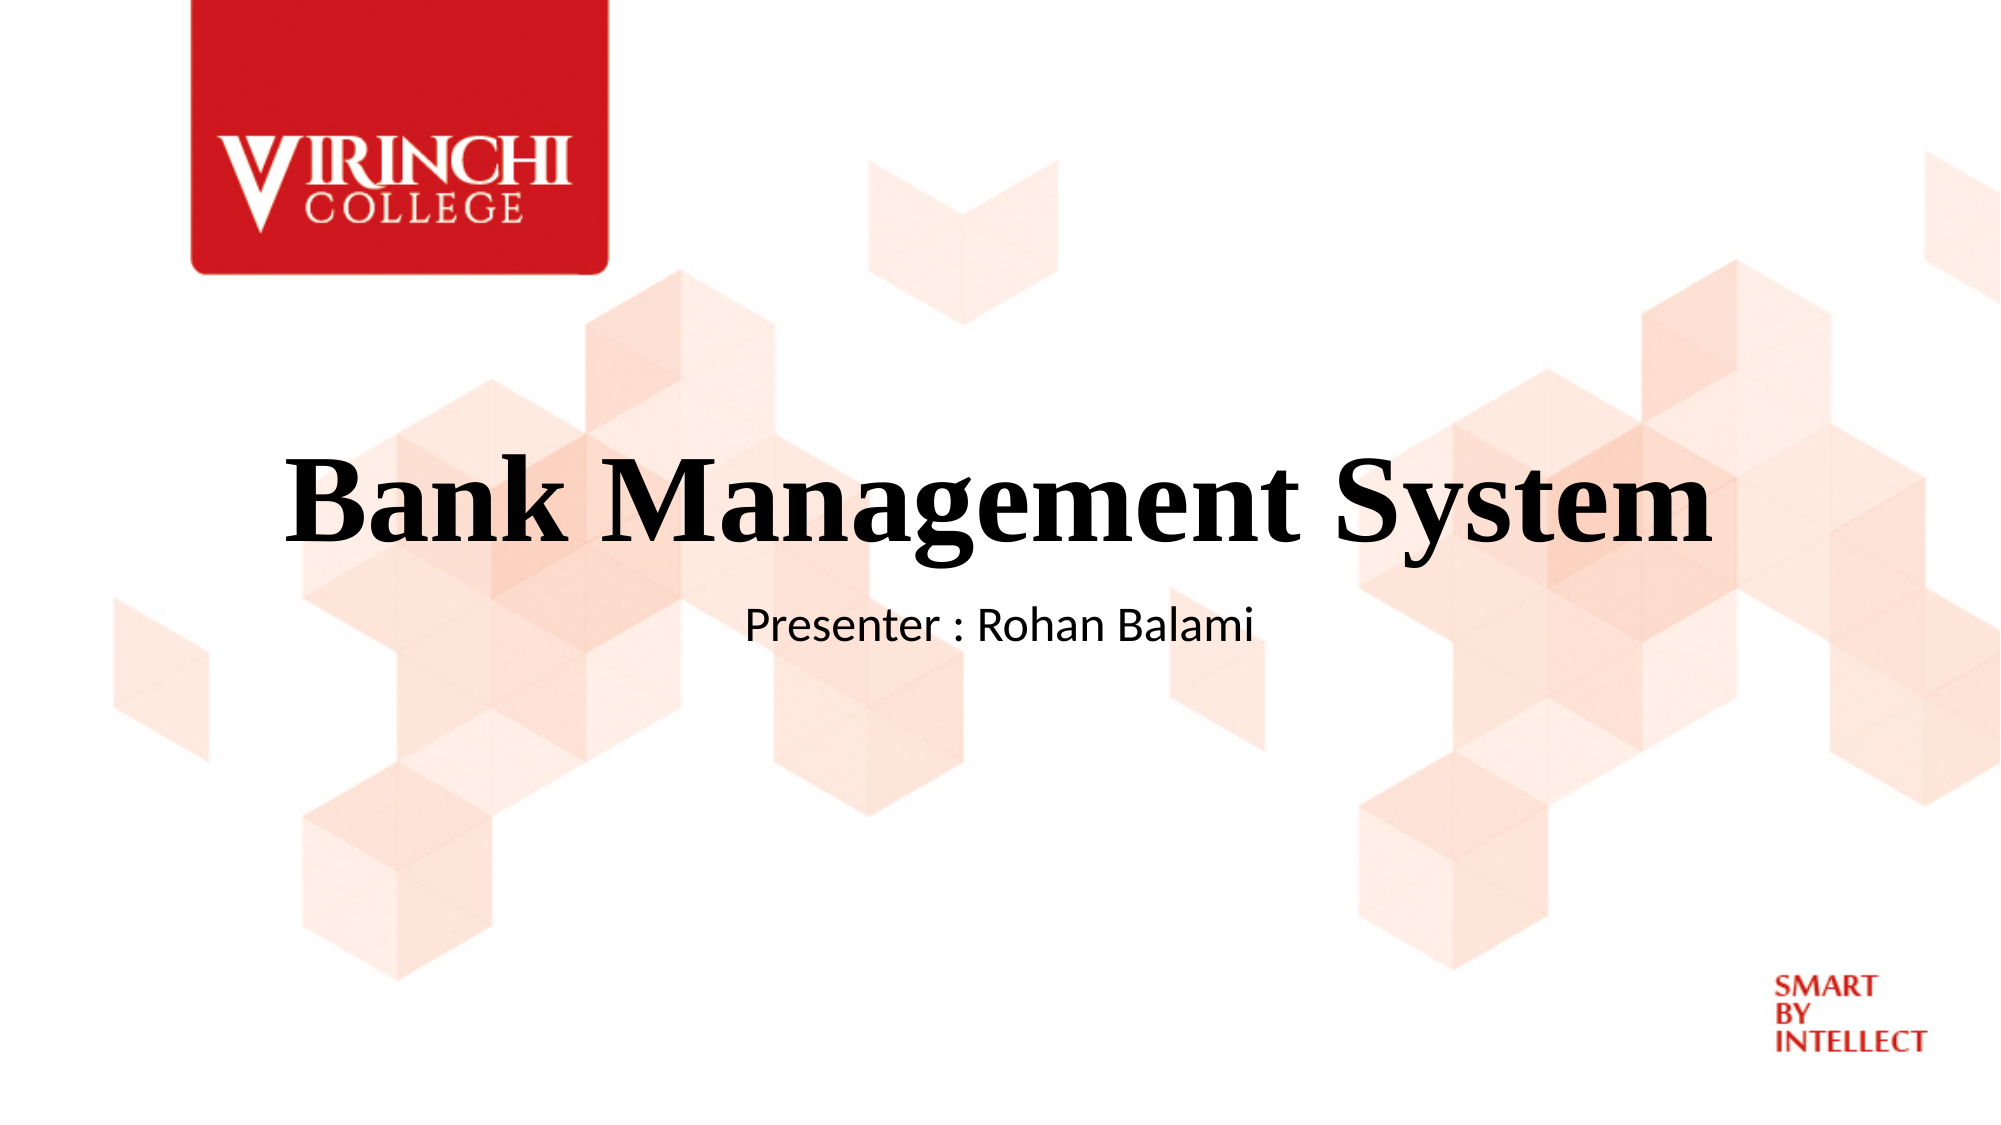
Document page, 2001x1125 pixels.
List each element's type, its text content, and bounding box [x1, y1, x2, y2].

subtitle Presenter : Rohan Balami [249, 590, 1750, 863]
picture [0, 0, 2001, 1125]
title Bank Management System [249, 184, 1750, 576]
